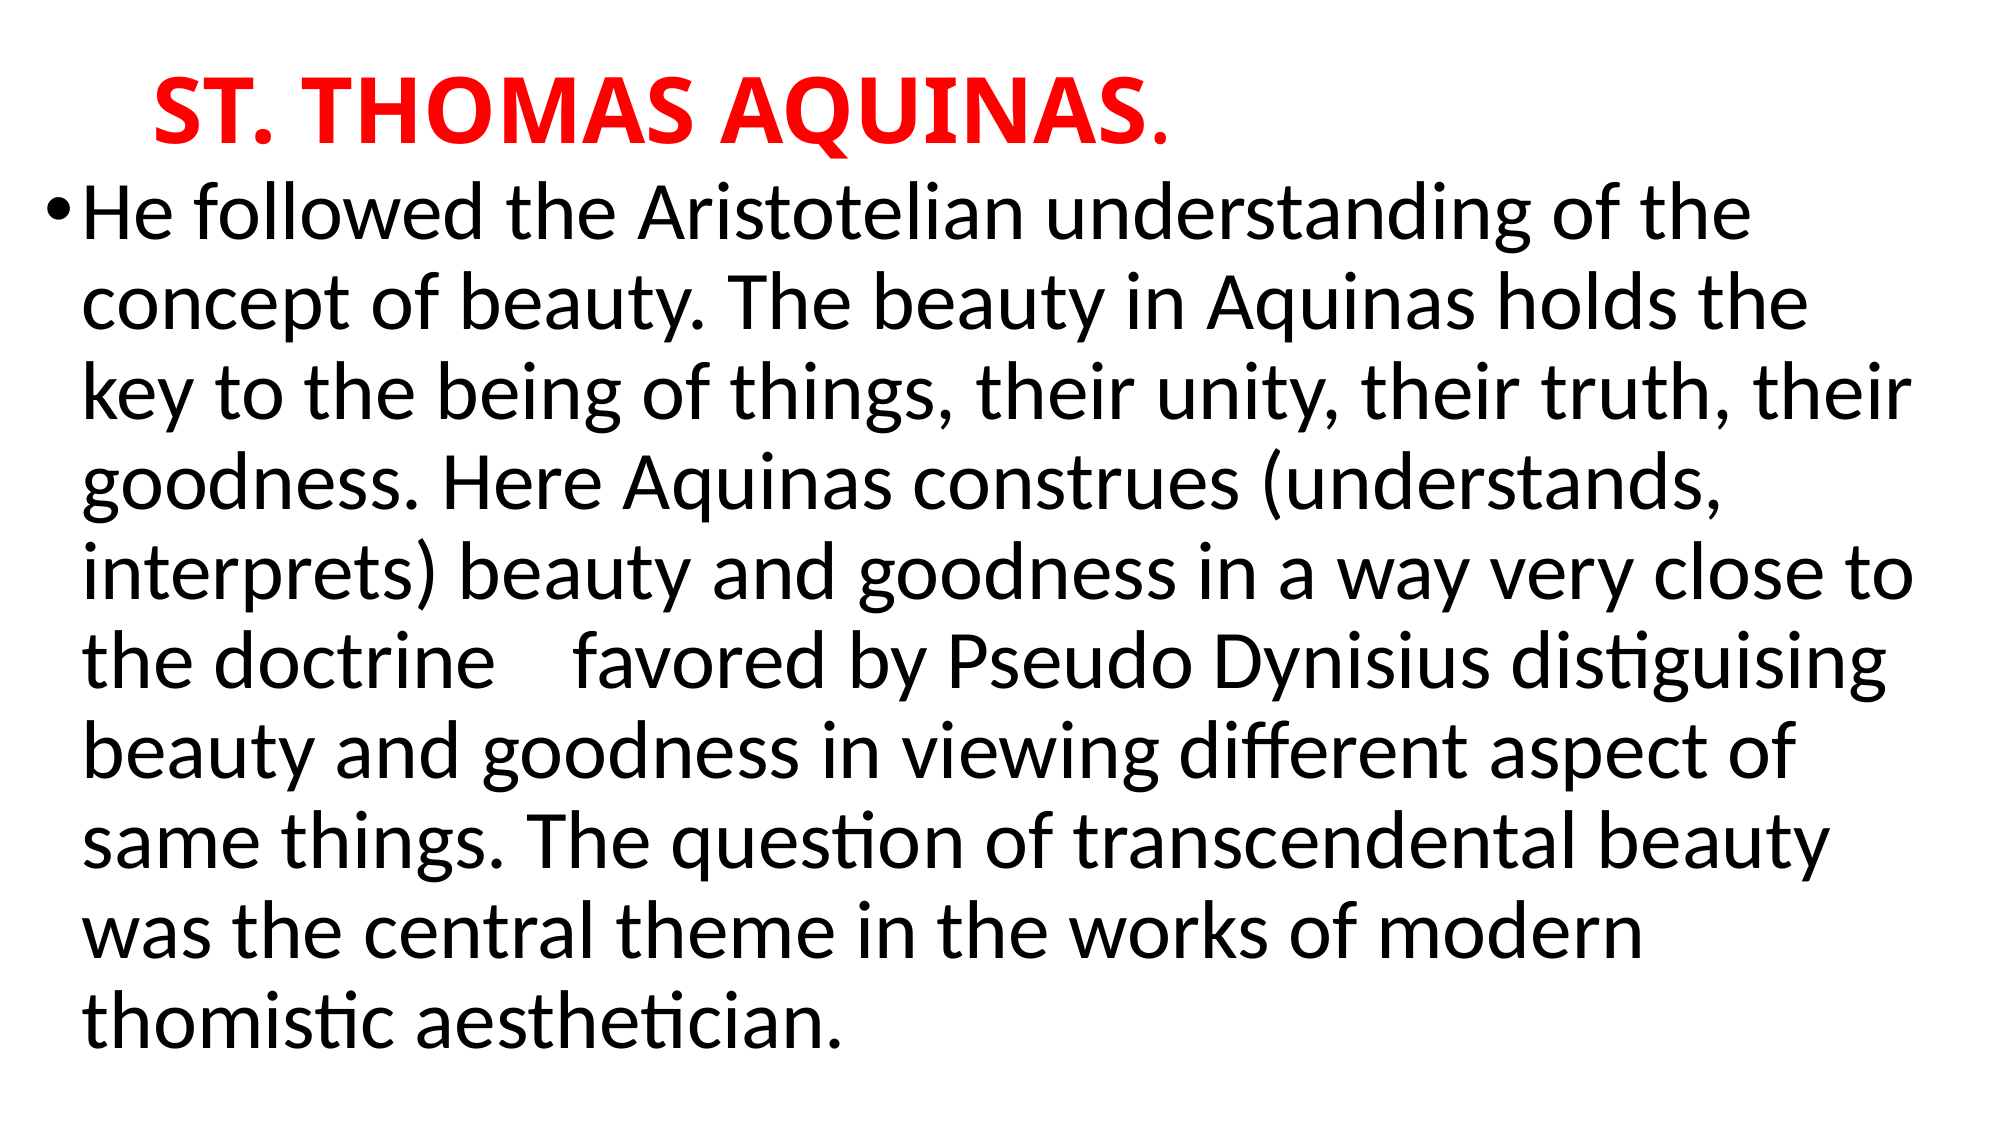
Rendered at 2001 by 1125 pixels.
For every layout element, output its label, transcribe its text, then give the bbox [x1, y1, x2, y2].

title ST. THOMAS AQUINAS. [137, 59, 1863, 159]
list He followed the Aristotelian understanding of the concept of beauty. The beauty in Aquinas holds the key to the being of things, their unity, their truth, their goodness. Here Aquinas construes (understands, interprets) beauty and goodness in a way very close to the doctrine favored by Pseudo Dynisius distiguising beauty and goodness in viewing different aspect of same things. The question of transcendental beauty was the central theme in the works of modern thomistic aesthetician. [29, 159, 1938, 874]
